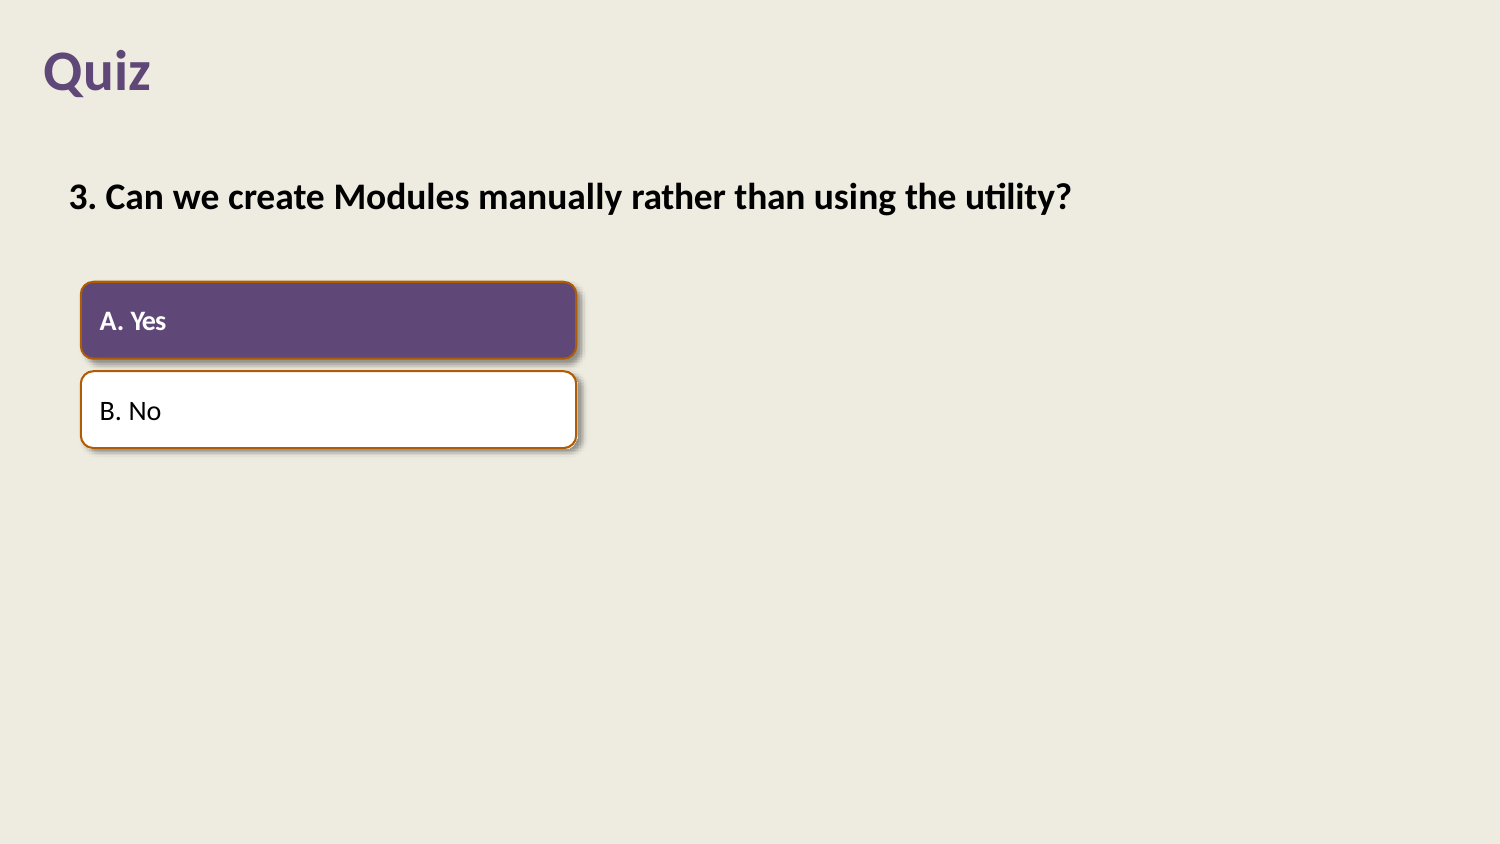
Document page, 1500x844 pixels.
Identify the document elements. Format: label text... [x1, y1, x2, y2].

text_box [76, 289, 208, 364]
text_box [80, 371, 577, 449]
text_box 3. Can we create Modules manually rather than using the utility? [66, 169, 1076, 217]
text_box [78, 278, 589, 364]
text_box [73, 364, 593, 464]
title Quiz [41, 30, 154, 174]
text_box [80, 281, 577, 359]
text_box B. No [97, 389, 164, 426]
text_box A. Yes [97, 300, 171, 336]
text_box [76, 378, 202, 460]
